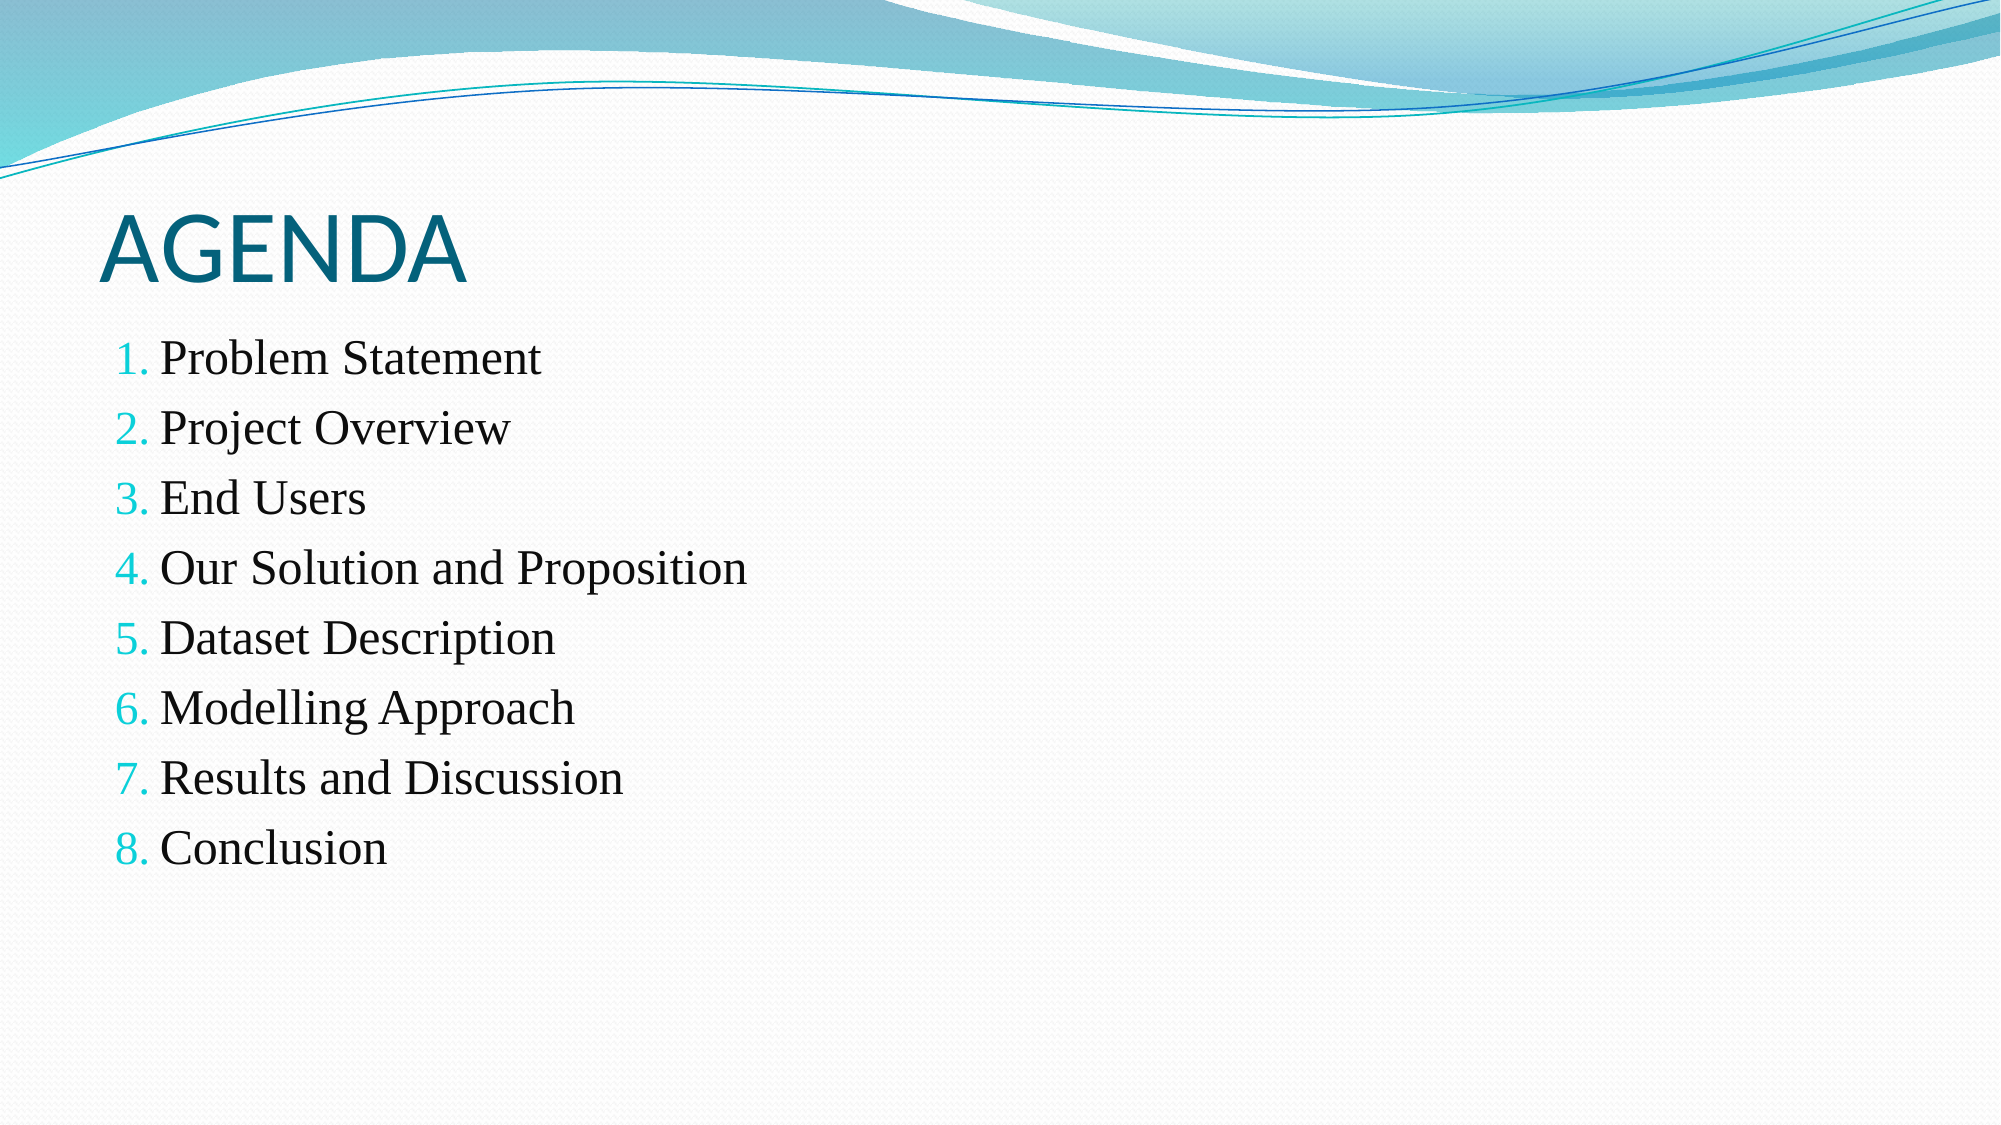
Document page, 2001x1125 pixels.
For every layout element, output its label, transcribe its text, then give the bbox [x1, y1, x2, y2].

list Problem Statement Project Overview End Users Our Solution and Proposition Dataset Description Modelling Approach Results and Discussion Conclusion [99, 317, 1900, 1038]
title AGENDA [99, 115, 1900, 303]
